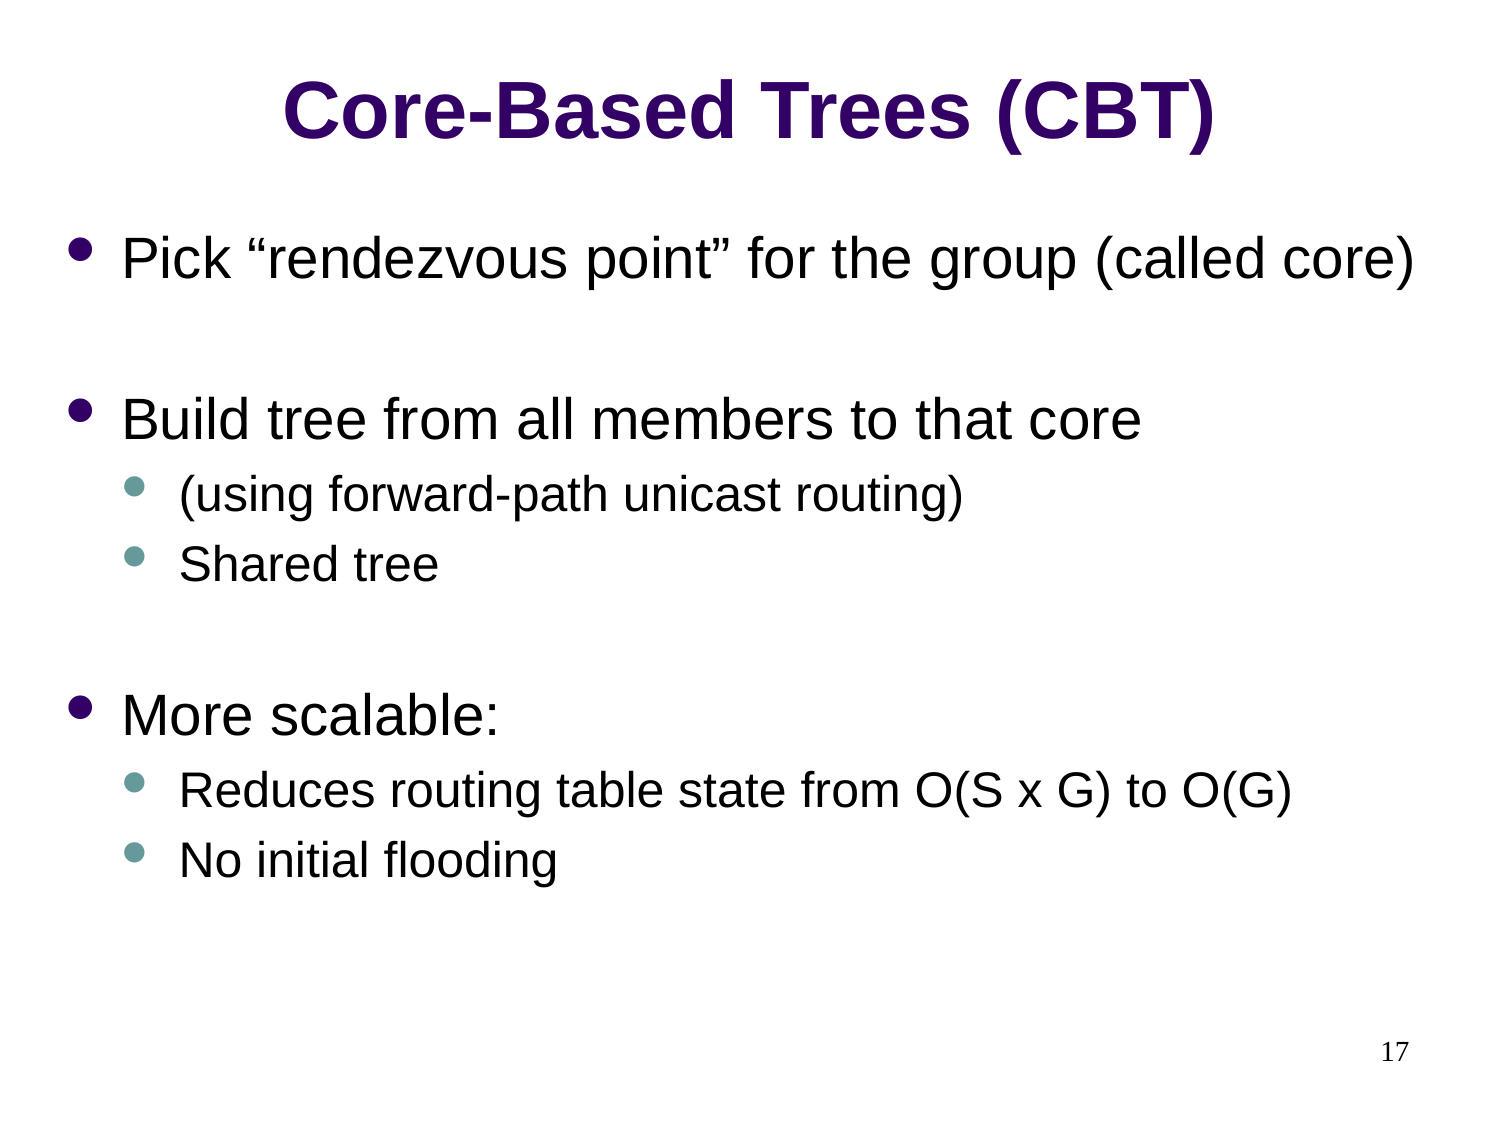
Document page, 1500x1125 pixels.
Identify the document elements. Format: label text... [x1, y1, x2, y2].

slide_number 17 [1074, 1024, 1426, 1101]
list Pick “rendezvous point” for the group (called core) Build tree from all members to that core (using forward-path unicast routing) Shared tree More scalable: Reduces routing table state from O(S x G) to O(G) No initial flooding [50, 212, 1475, 1006]
title Core-Based Trees (CBT) [0, 20, 1500, 163]
